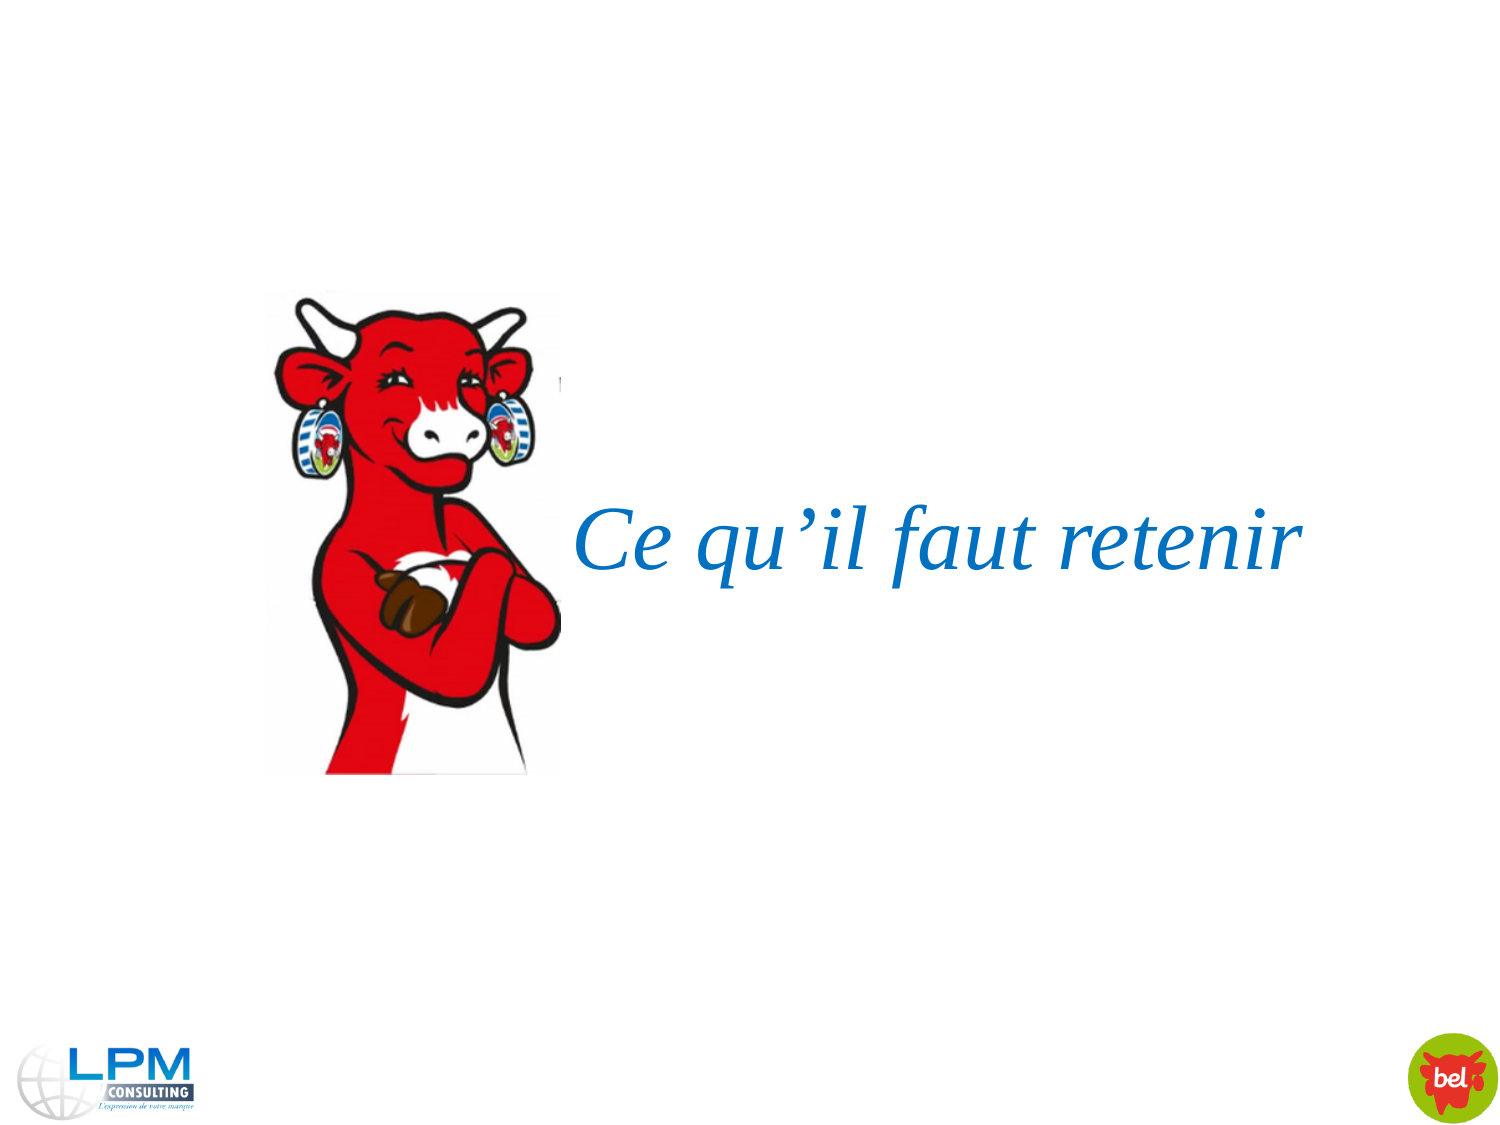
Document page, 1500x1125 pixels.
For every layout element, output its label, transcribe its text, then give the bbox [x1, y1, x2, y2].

picture [1406, 1031, 1500, 1125]
picture [265, 290, 562, 775]
picture [0, 1030, 215, 1125]
title Ce qu’il faut retenir [565, 420, 1339, 645]
